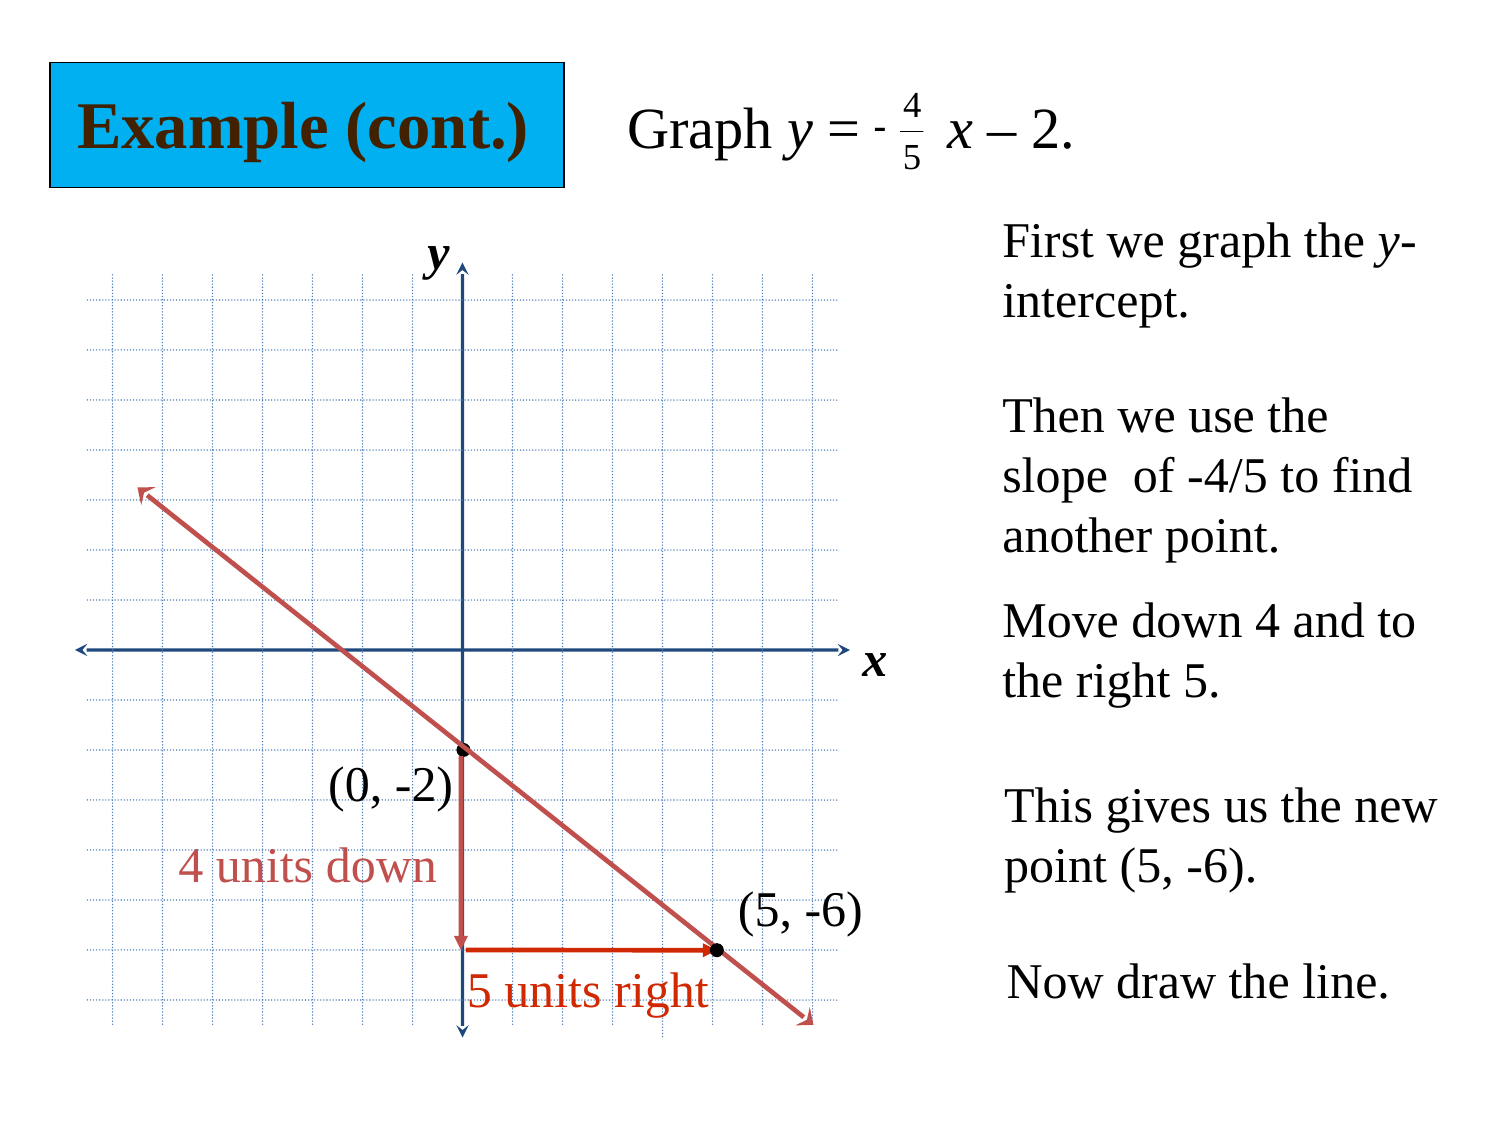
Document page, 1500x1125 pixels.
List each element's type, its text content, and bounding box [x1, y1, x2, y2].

text_box Now draw the line. [991, 941, 1444, 1017]
text_box First we graph the y-intercept. [987, 199, 1450, 335]
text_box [710, 868, 899, 957]
text_box Graph y = x – 2. [612, 82, 866, 168]
text_box Then we use the slope of -4/5 to find another point. Move down 4 and to the right 5. [987, 375, 1450, 715]
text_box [163, 755, 462, 951]
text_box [313, 743, 490, 819]
text_box Graph y = x – 2. [931, 82, 1100, 168]
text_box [49, 62, 565, 188]
text_box This gives us the new point (5, -6). [989, 765, 1453, 900]
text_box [451, 949, 734, 1026]
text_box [867, 82, 930, 178]
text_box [74, 212, 903, 1038]
